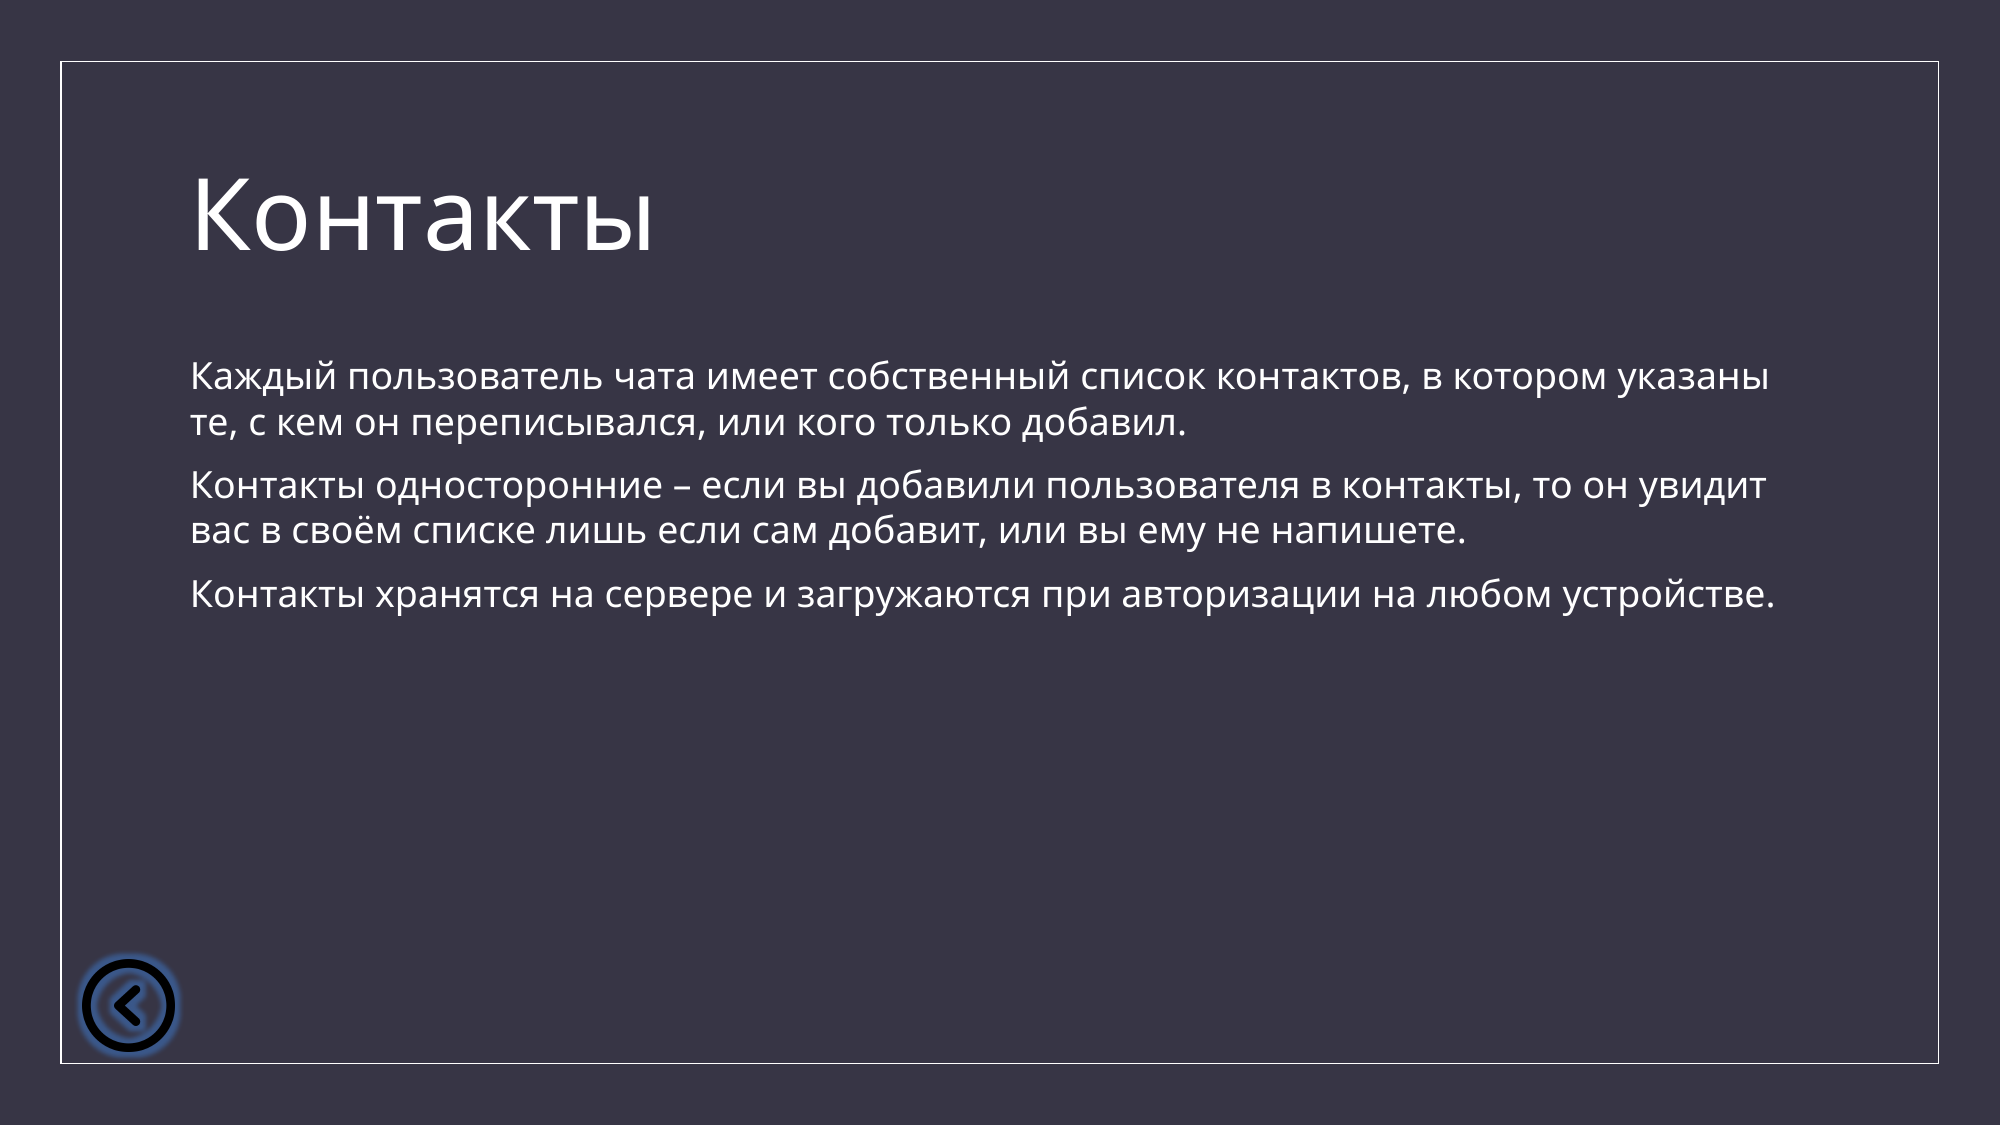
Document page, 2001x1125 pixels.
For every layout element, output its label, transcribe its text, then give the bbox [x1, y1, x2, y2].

title Контакты [174, 105, 1825, 331]
picture [82, 959, 176, 1052]
list Каждый пользователь чата имеет собственный список контактов, в котором указаны те, с кем он переписывался, или кого только добавил. Контакты односторонние – если вы добавили пользователя в контакты, то он увидит вас в своём списке лишь если сам добавит, или вы ему не напишете. Контакты хранятся на сервере и загружаются при авторизации на любом устройстве. [174, 345, 1825, 990]
